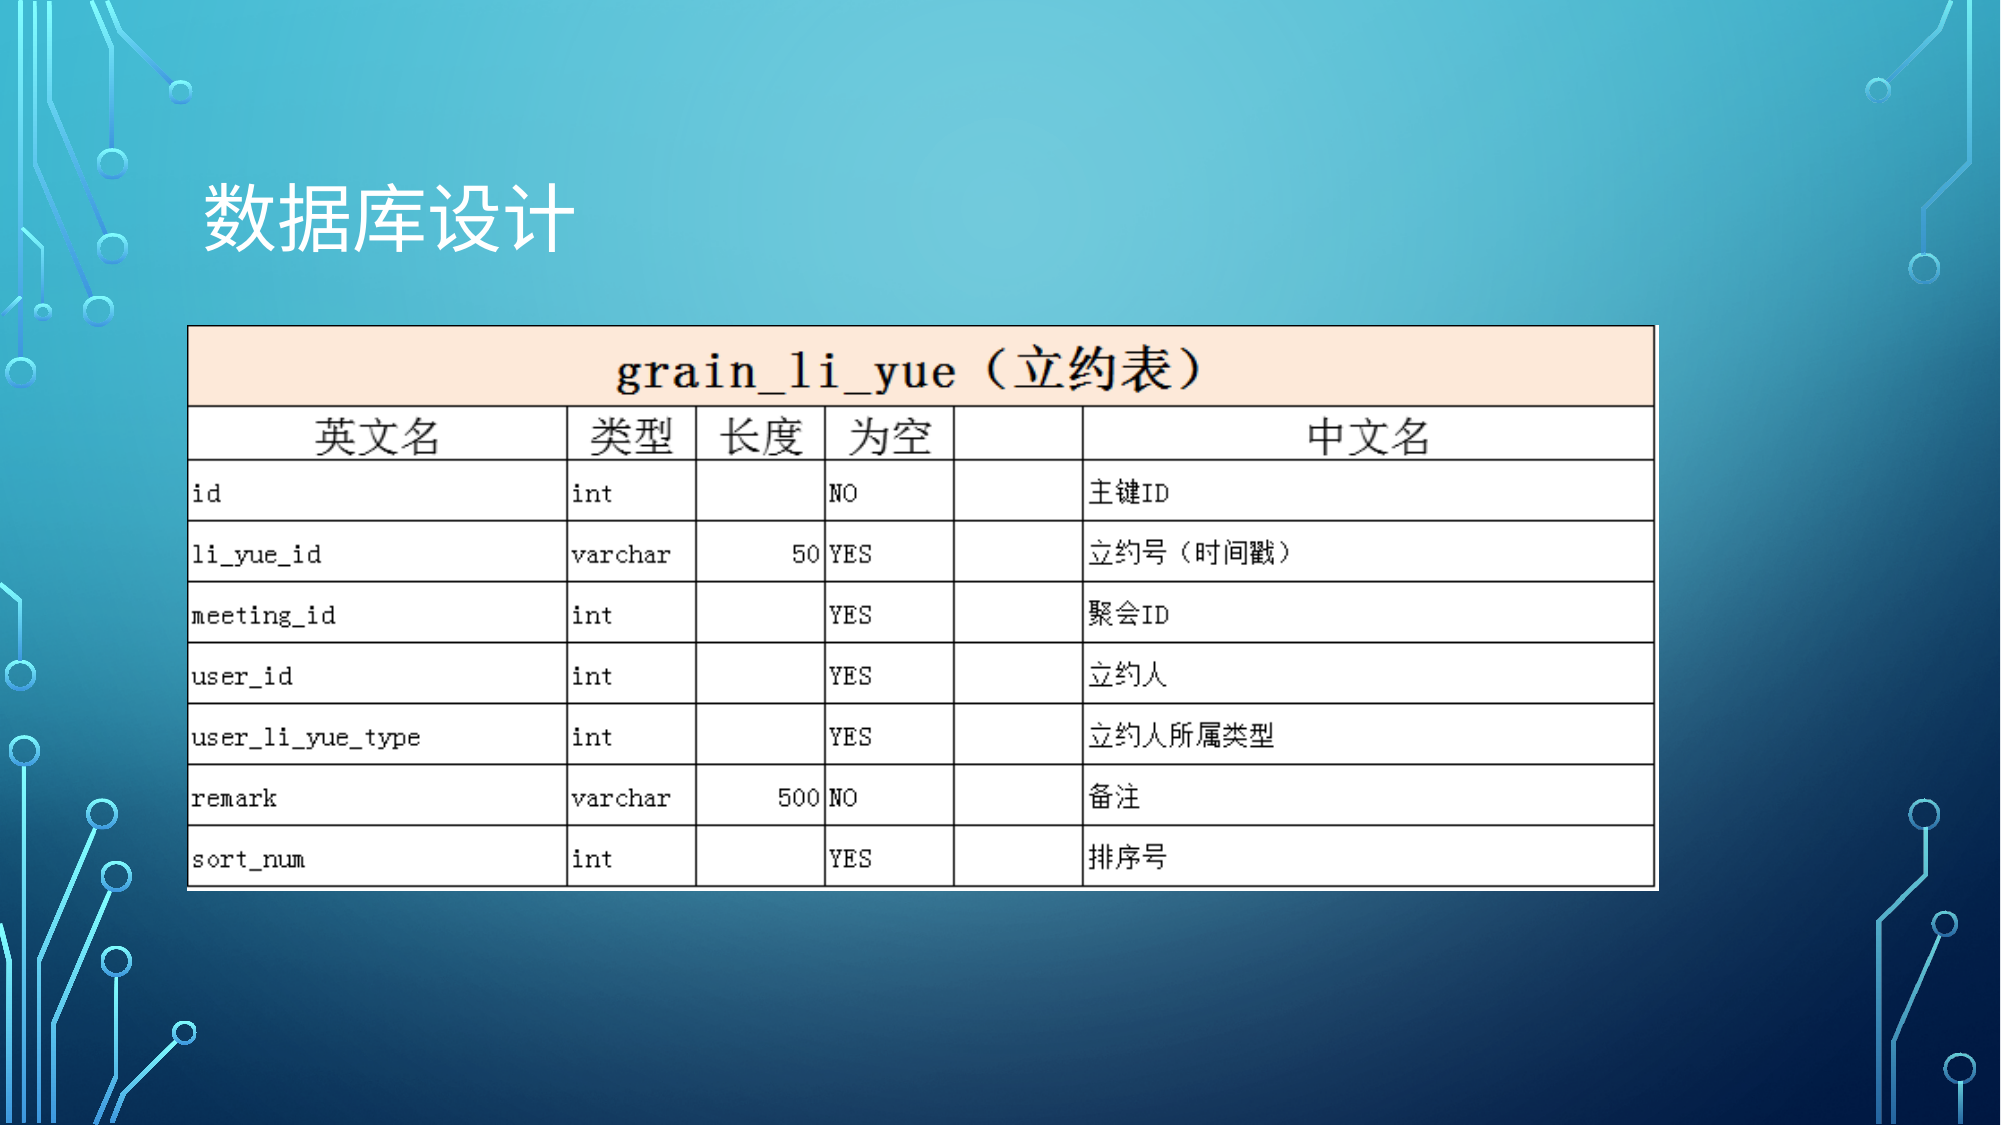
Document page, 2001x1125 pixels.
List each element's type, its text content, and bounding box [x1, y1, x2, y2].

title 数据库设计 [187, 101, 1813, 344]
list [186, 324, 1659, 891]
